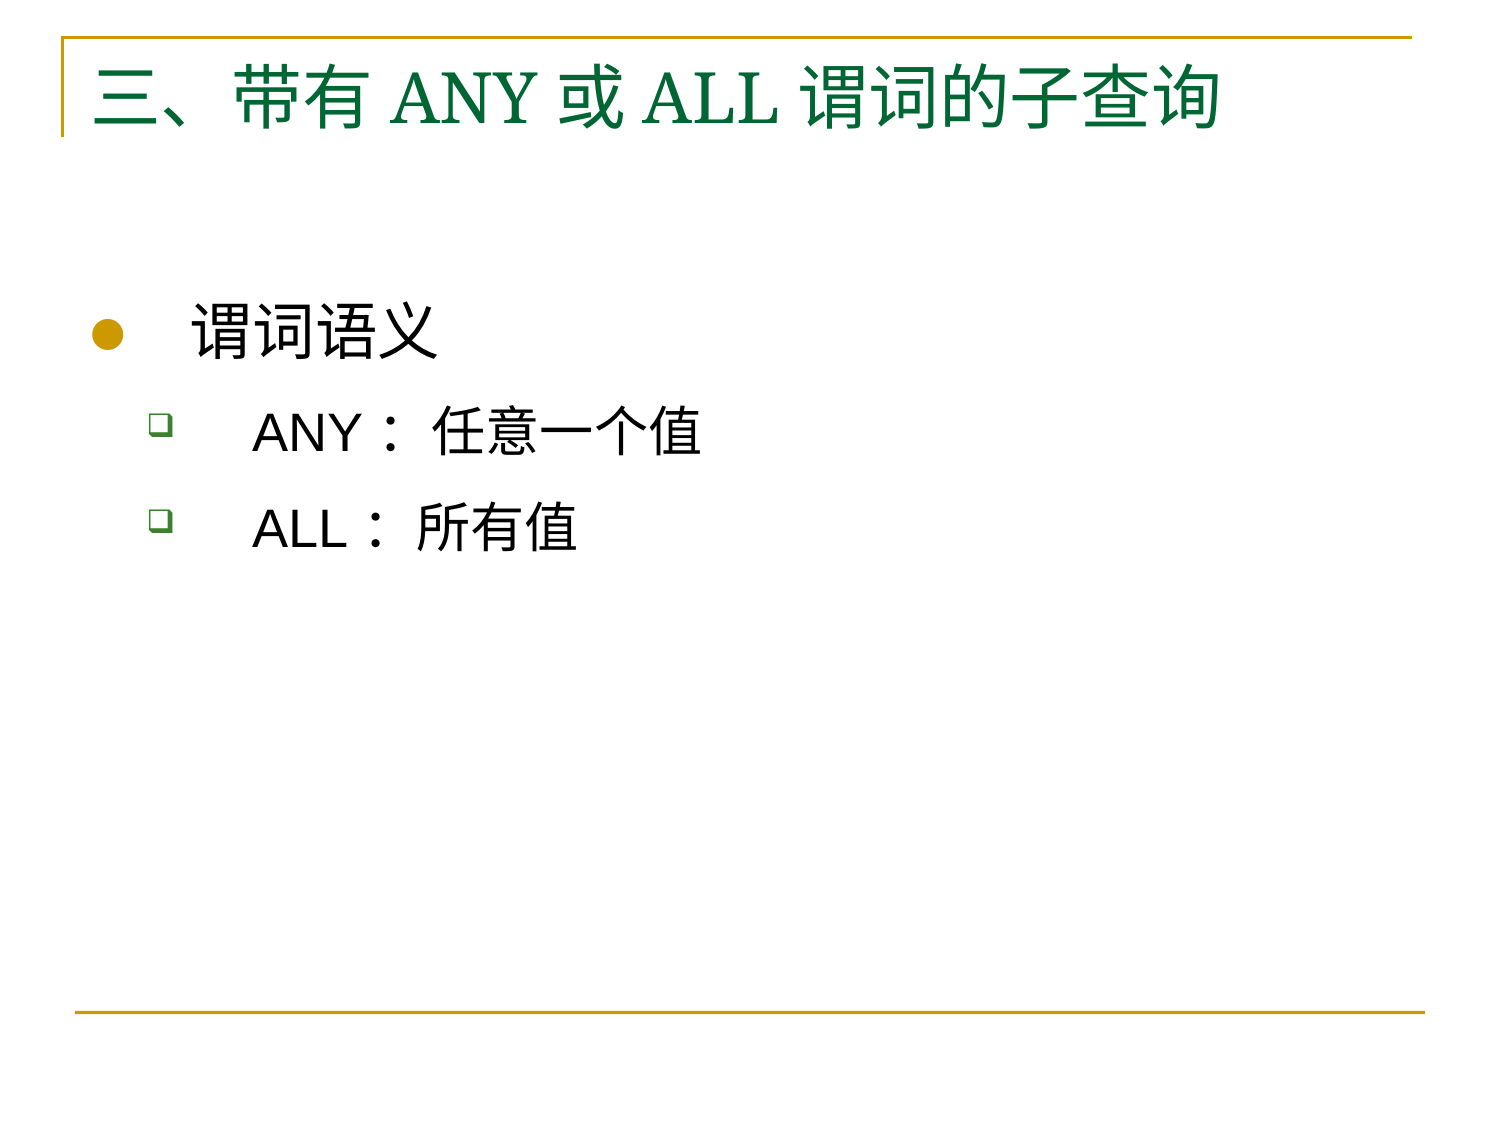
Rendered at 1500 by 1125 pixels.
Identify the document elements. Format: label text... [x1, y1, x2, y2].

title 三、带有ANY或ALL谓词的子查询 [75, 45, 1425, 233]
list 谓词语义 ANY：任意一个值 ALL：所有值 [75, 262, 1425, 1006]
